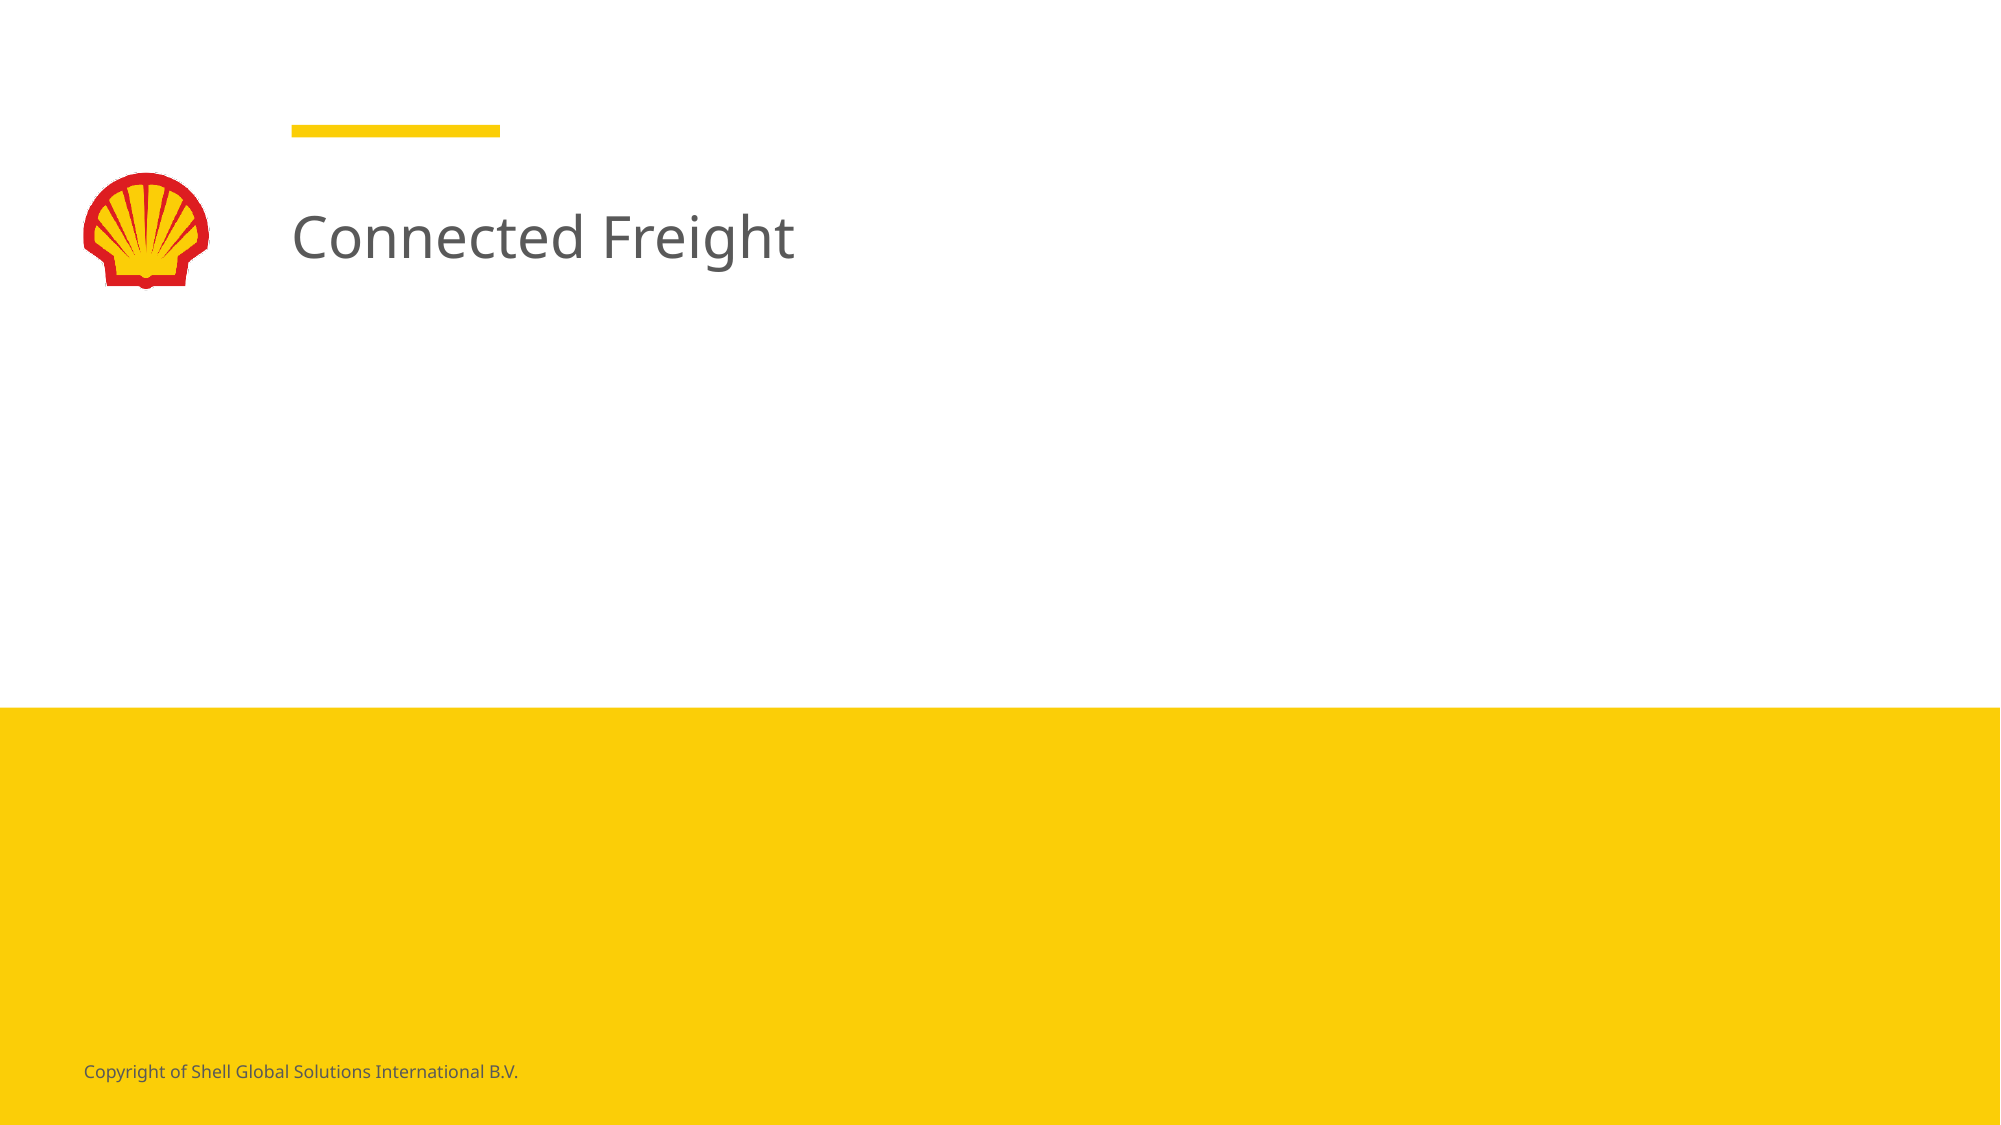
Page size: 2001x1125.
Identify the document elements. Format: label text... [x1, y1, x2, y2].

title Connected Freight [291, 155, 1917, 307]
picture [20, 105, 271, 356]
